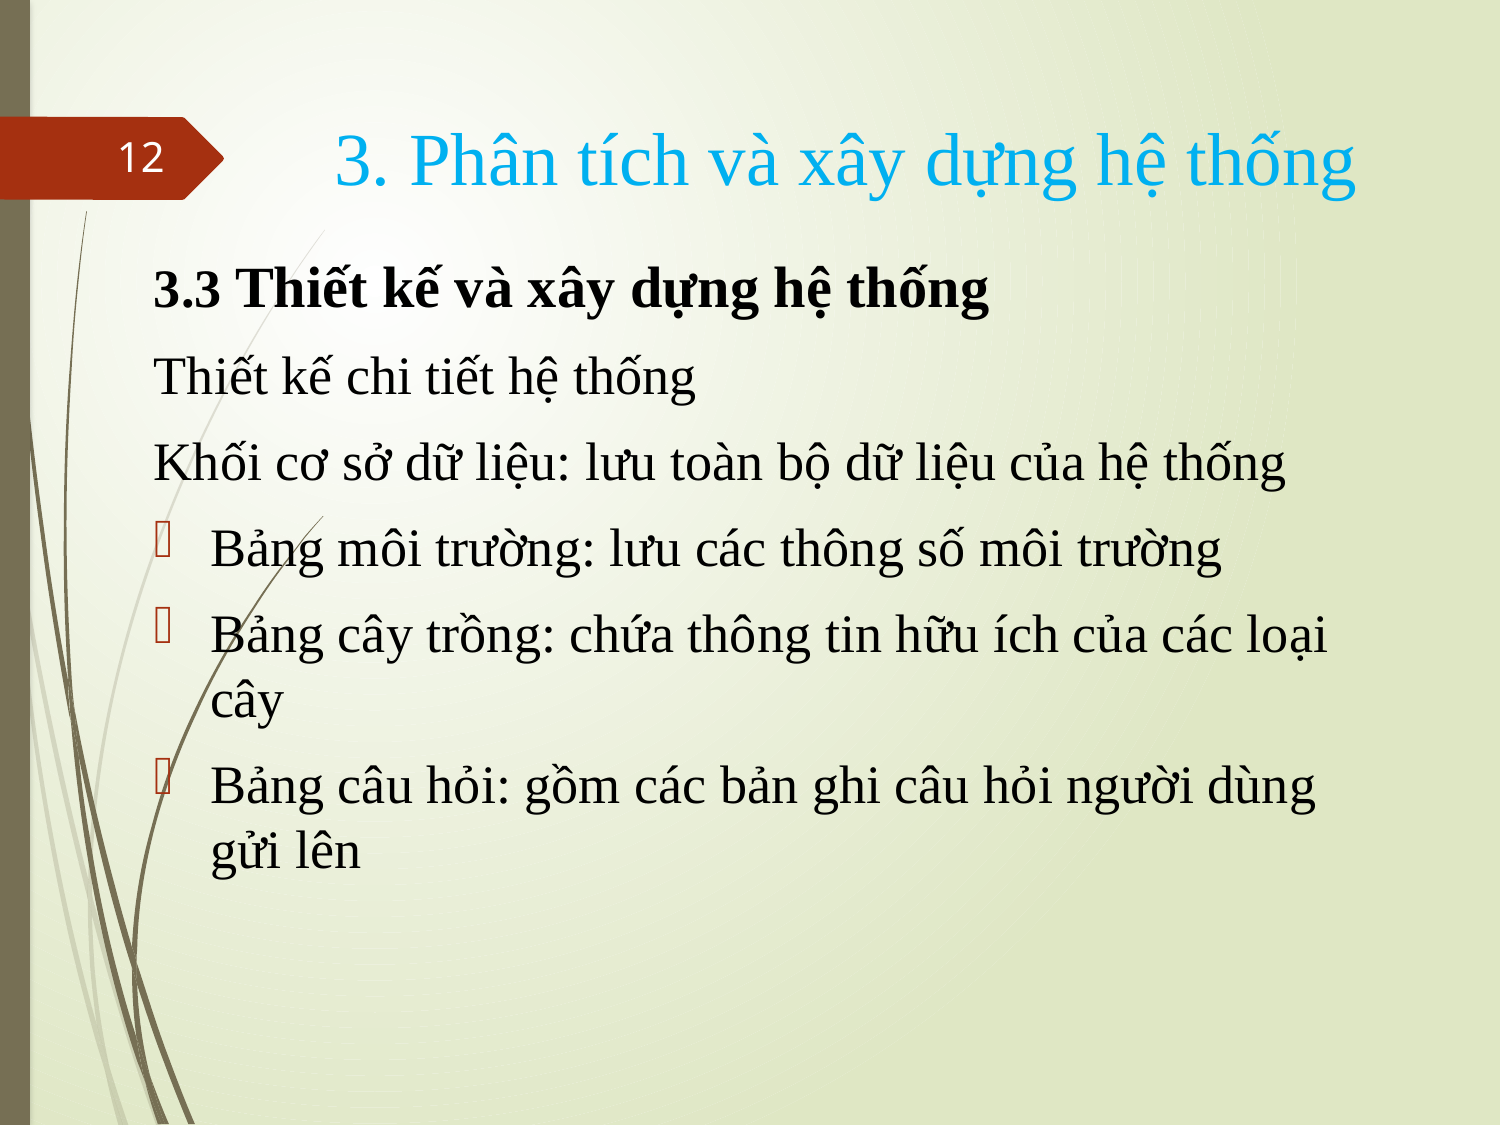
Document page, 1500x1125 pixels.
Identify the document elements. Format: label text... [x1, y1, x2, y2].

list 3.3 Thiết kế và xây dựng hệ thống Thiết kế chi tiết hệ thống Khối cơ sở dữ liệu: lưu toàn bộ dữ liệu của hệ thống Bảng môi trường: lưu các thông số môi trường Bảng cây trồng: chứa thông tin hữu ích của các loại cây Bảng câu hỏi: gồm các bản ghi câu hỏi người dùng gửi lên [138, 241, 1388, 1066]
slide_number 12 [83, 129, 180, 190]
title 3. Phân tích và xây dựng hệ thống [319, 102, 1400, 218]
